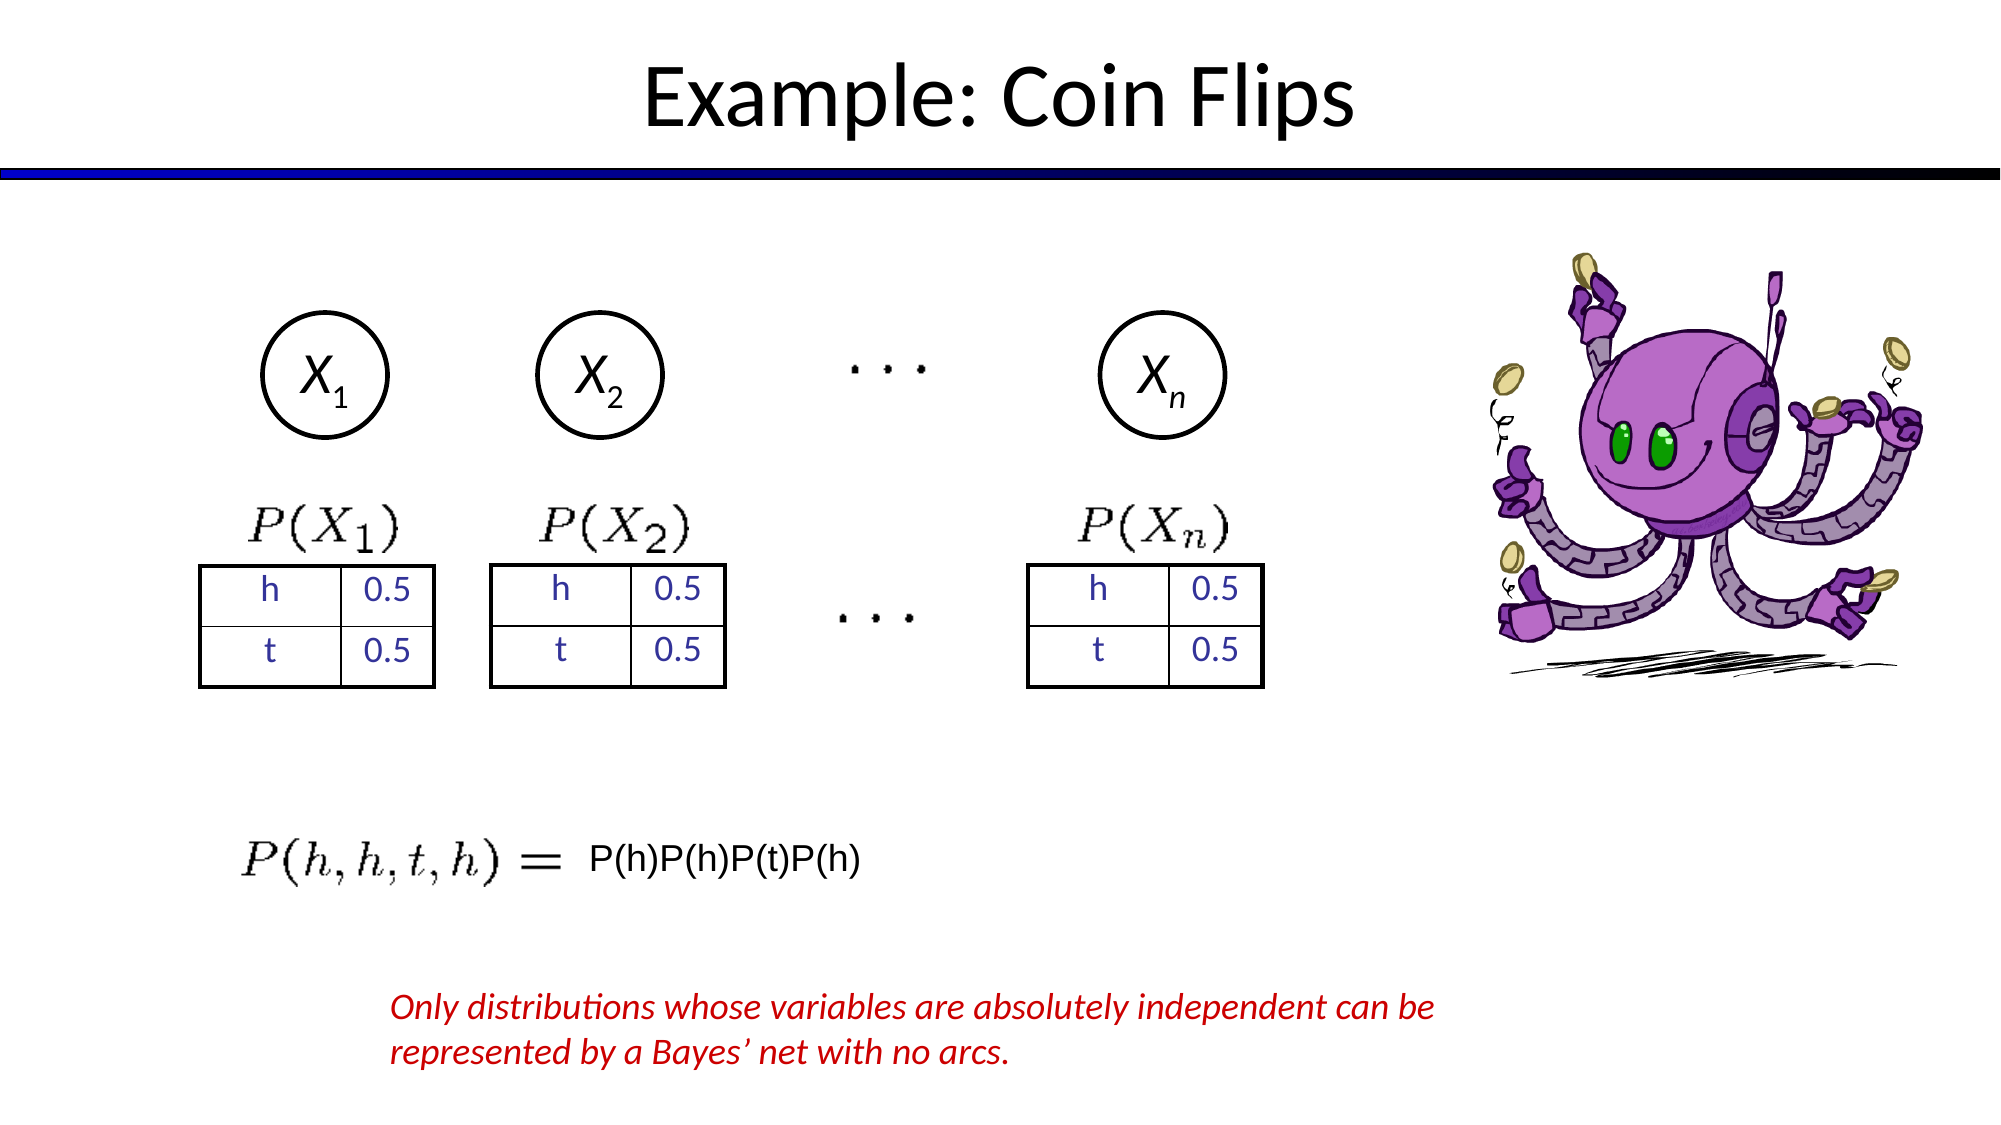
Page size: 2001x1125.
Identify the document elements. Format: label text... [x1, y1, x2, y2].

table_header 0.5 [342, 568, 432, 626]
table_header 0.5 [1170, 567, 1260, 625]
table_header 0.5 [632, 567, 723, 625]
table_cell 0.5 [1170, 627, 1260, 685]
picture [1462, 237, 1938, 692]
title Example: Coin Flips [0, 0, 2000, 184]
text_box Xn [1100, 312, 1226, 438]
text_box P(h)P(h)P(t)P(h) [573, 826, 889, 887]
table_cell t [493, 627, 630, 685]
picture [247, 503, 398, 553]
table_cell 0.5 [342, 627, 432, 685]
picture [837, 610, 915, 626]
picture [240, 837, 565, 888]
table_header h [202, 568, 340, 626]
picture [1075, 503, 1228, 553]
table_header h [1030, 567, 1168, 625]
table_cell t [202, 627, 340, 685]
text_box X2 [537, 312, 663, 438]
table_cell 0.5 [632, 627, 723, 685]
table_cell t [1030, 627, 1168, 685]
table_header h [493, 567, 630, 625]
picture [538, 503, 689, 553]
picture [849, 362, 928, 377]
text_box Only distributions whose variables are absolutely independent can be represented by a Bayes’ net with no arcs. [375, 974, 1475, 1080]
text_box X1 [262, 312, 388, 438]
